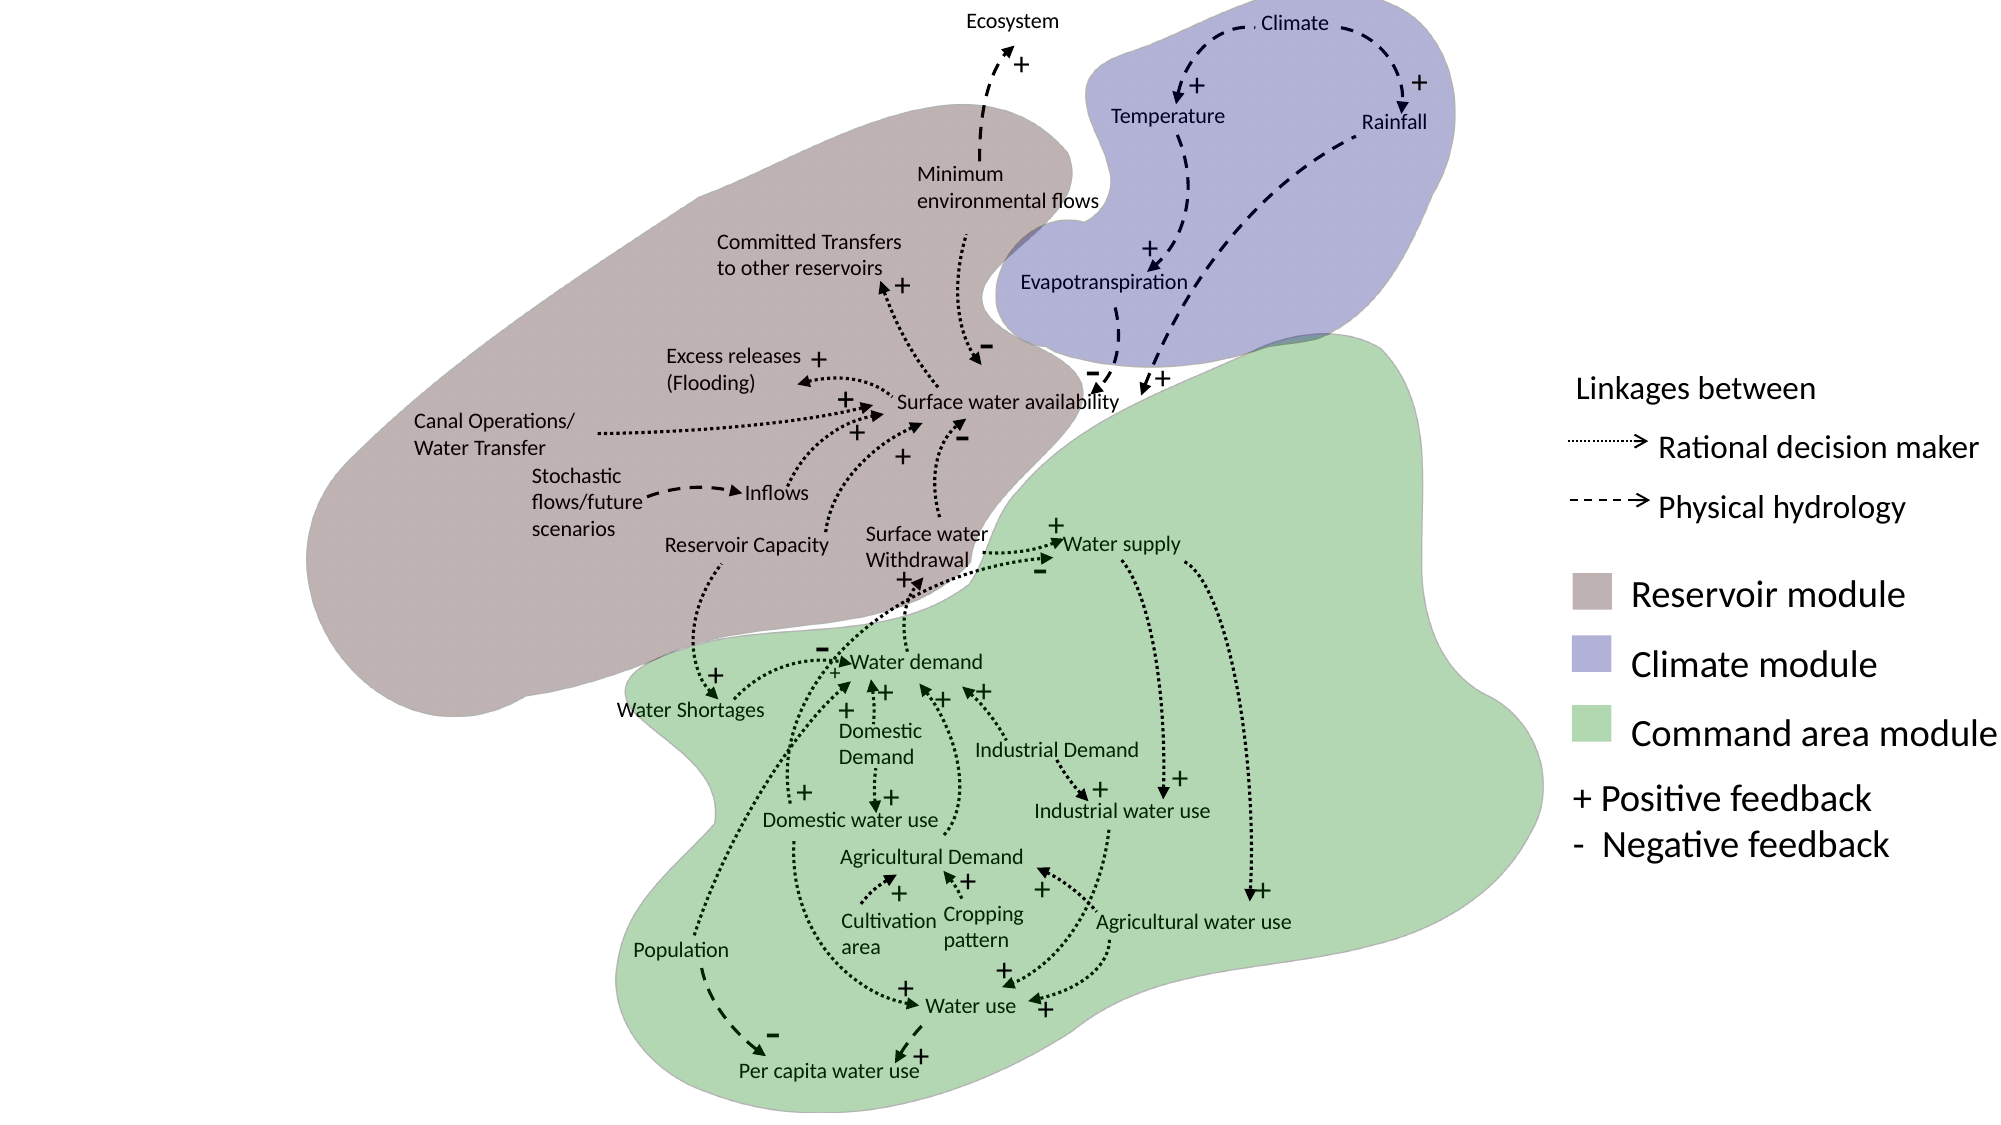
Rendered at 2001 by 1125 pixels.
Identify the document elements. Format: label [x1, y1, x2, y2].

text_box [205, 0, 2000, 1125]
